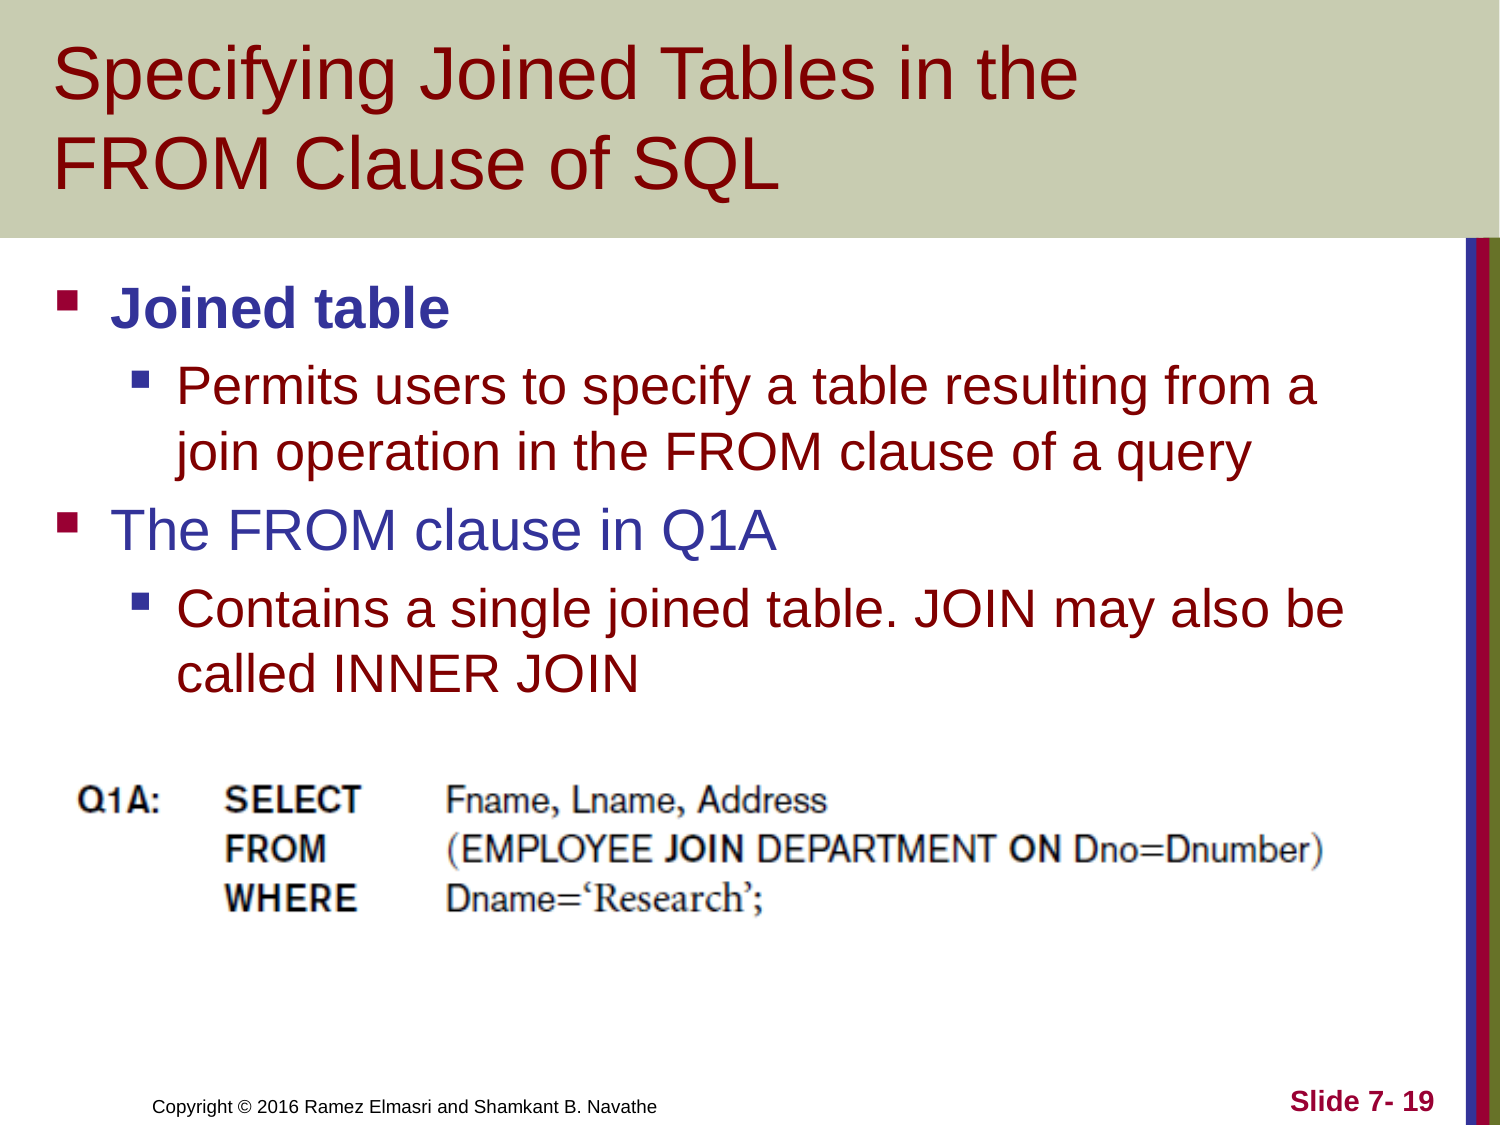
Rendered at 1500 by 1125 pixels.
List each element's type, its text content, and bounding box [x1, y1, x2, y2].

picture [62, 762, 1389, 926]
title Specifying Joined Tables in the FROM Clause of SQL [37, 49, 1317, 213]
slide_number Slide 7- 19 [1137, 1049, 1451, 1125]
list Joined table Permits users to specify a table resulting from a join operation in the FROM clause of a query The FROM clause in Q1A Contains a single joined table. JOIN may also be called INNER JOIN [39, 262, 1400, 1013]
